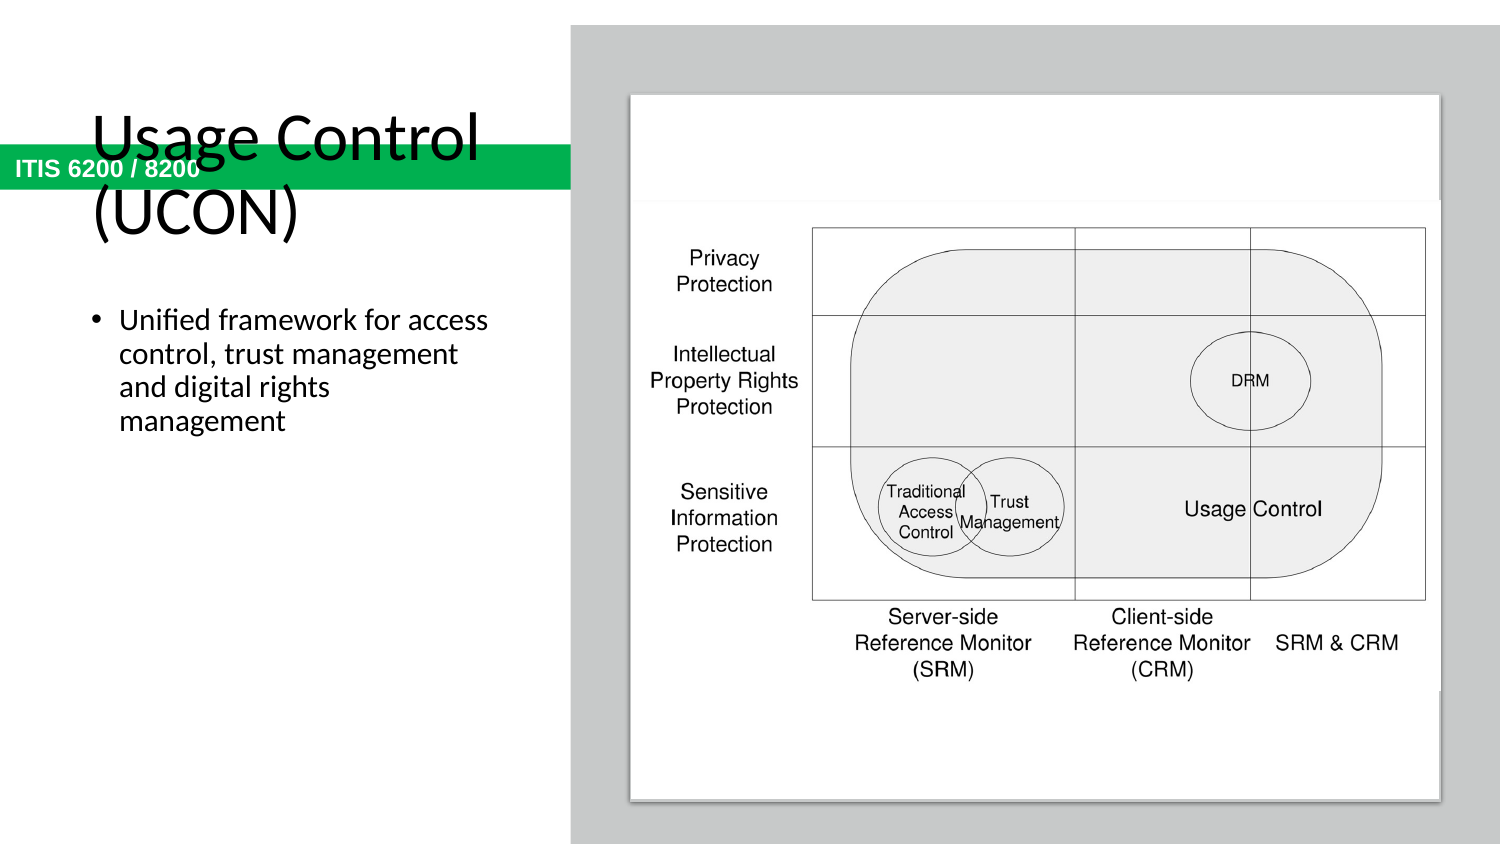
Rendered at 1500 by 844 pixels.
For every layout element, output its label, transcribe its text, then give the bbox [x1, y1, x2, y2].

title Usage Control (UCON) [89, 88, 488, 249]
text_box Unified framework for access control, trust management and digital rights management [89, 298, 493, 439]
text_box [570, 24, 1500, 844]
